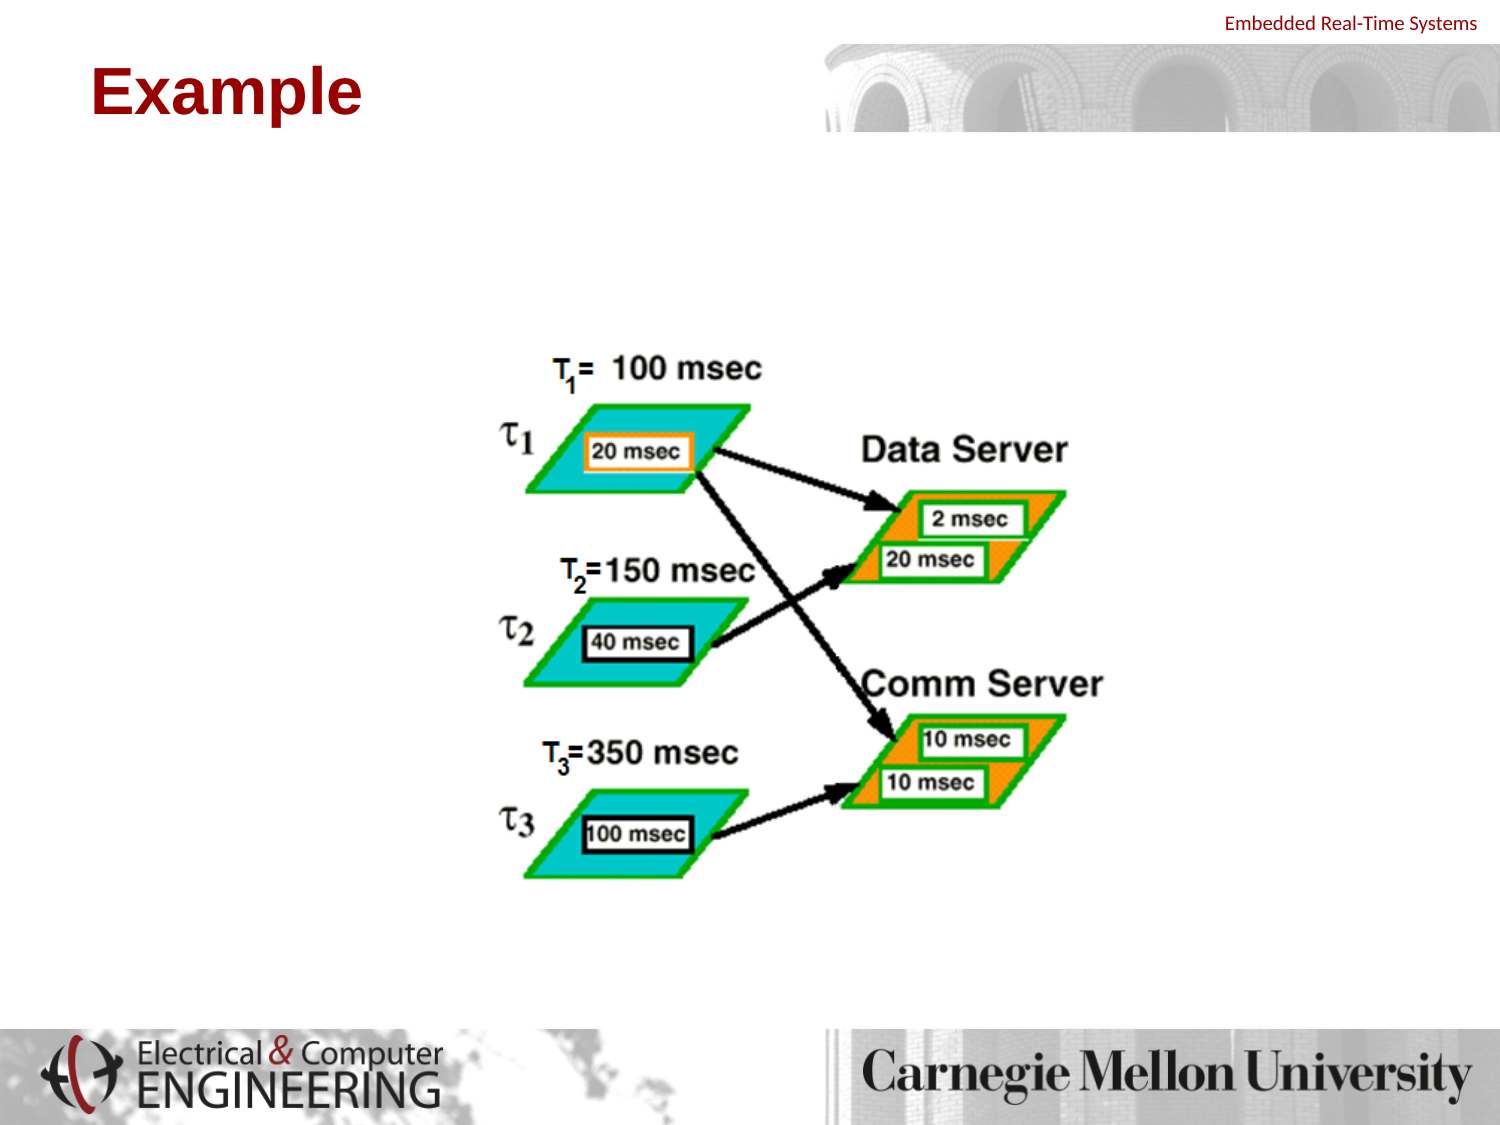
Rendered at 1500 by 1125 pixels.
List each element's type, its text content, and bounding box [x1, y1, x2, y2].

picture [490, 335, 1154, 904]
title Example [75, 45, 1425, 131]
picture [664, 43, 1500, 133]
picture [0, 1028, 1500, 1125]
